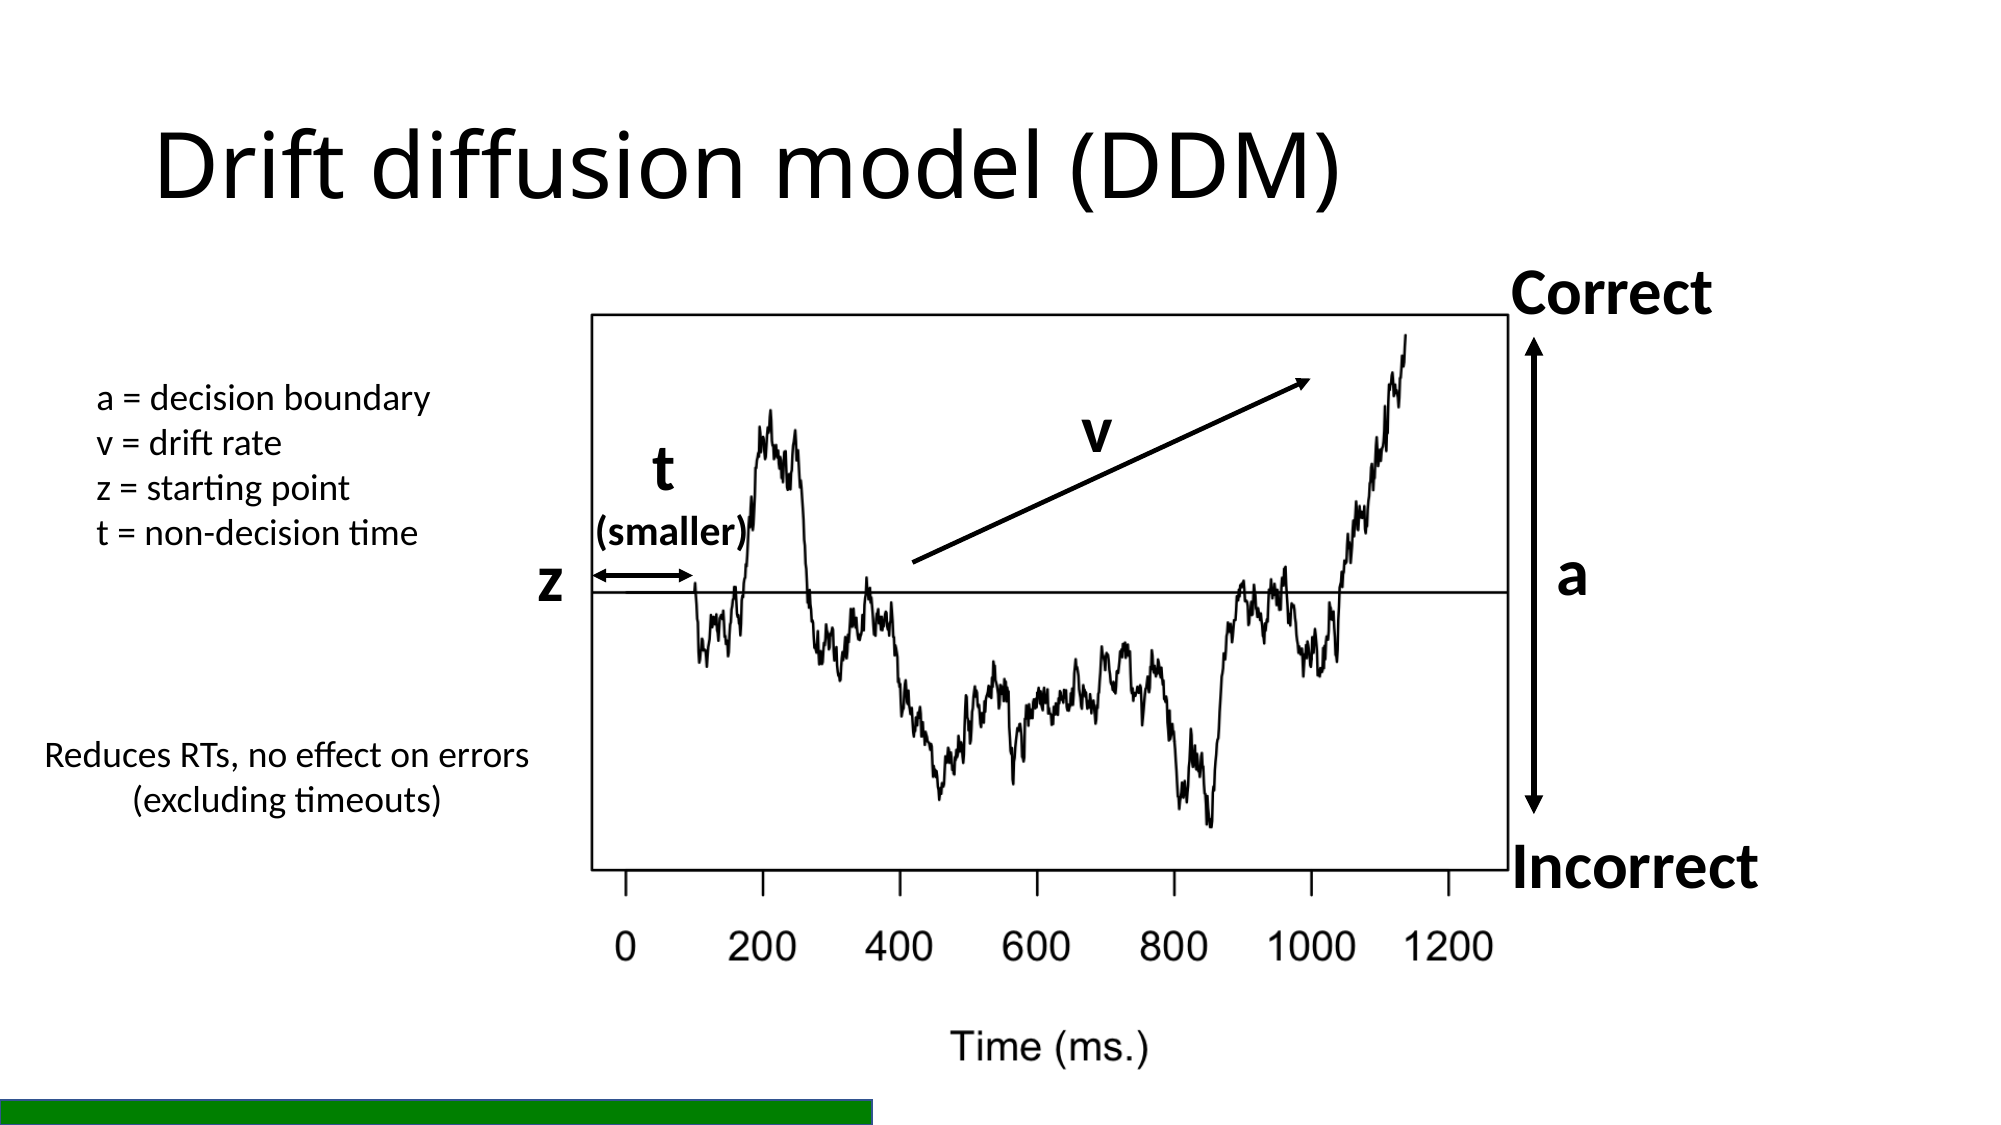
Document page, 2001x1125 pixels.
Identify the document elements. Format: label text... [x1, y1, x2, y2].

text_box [912, 378, 1311, 563]
text_box a = decision boundary v = drift rate z = starting point t = non-decision time [81, 365, 387, 561]
text_box Correct [1613, 240, 1729, 336]
text_box [0, 1099, 387, 1125]
text_box Incorrect [1613, 814, 1775, 909]
picture [387, 110, 1613, 1125]
text_box Reduces RTs, no effect on errors (excluding timeouts) [9, 722, 387, 828]
title Drift diffusion model (DDM) [137, 59, 1863, 278]
